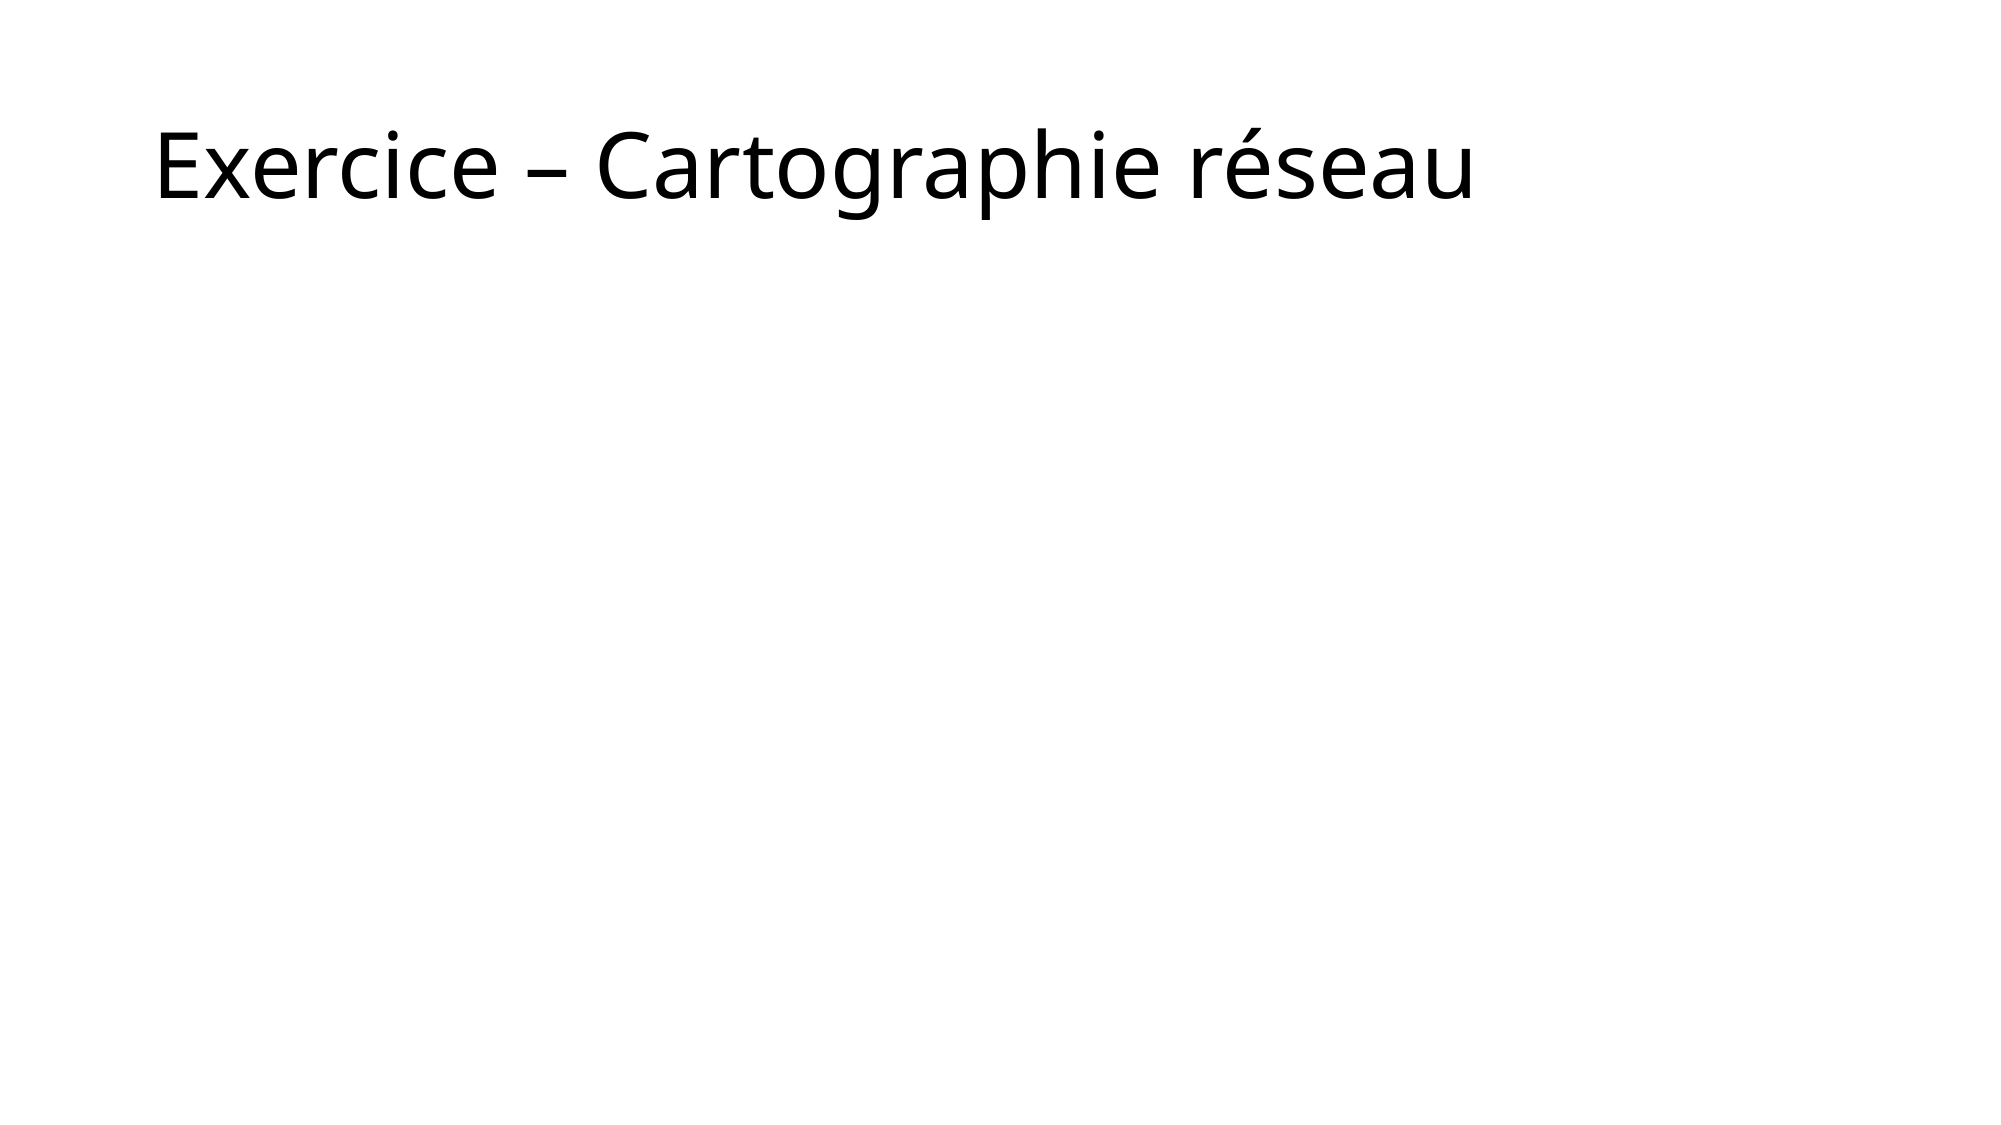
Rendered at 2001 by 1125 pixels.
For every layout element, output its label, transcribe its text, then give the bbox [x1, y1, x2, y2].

title Exercice – Cartographie réseau [137, 59, 1863, 278]
